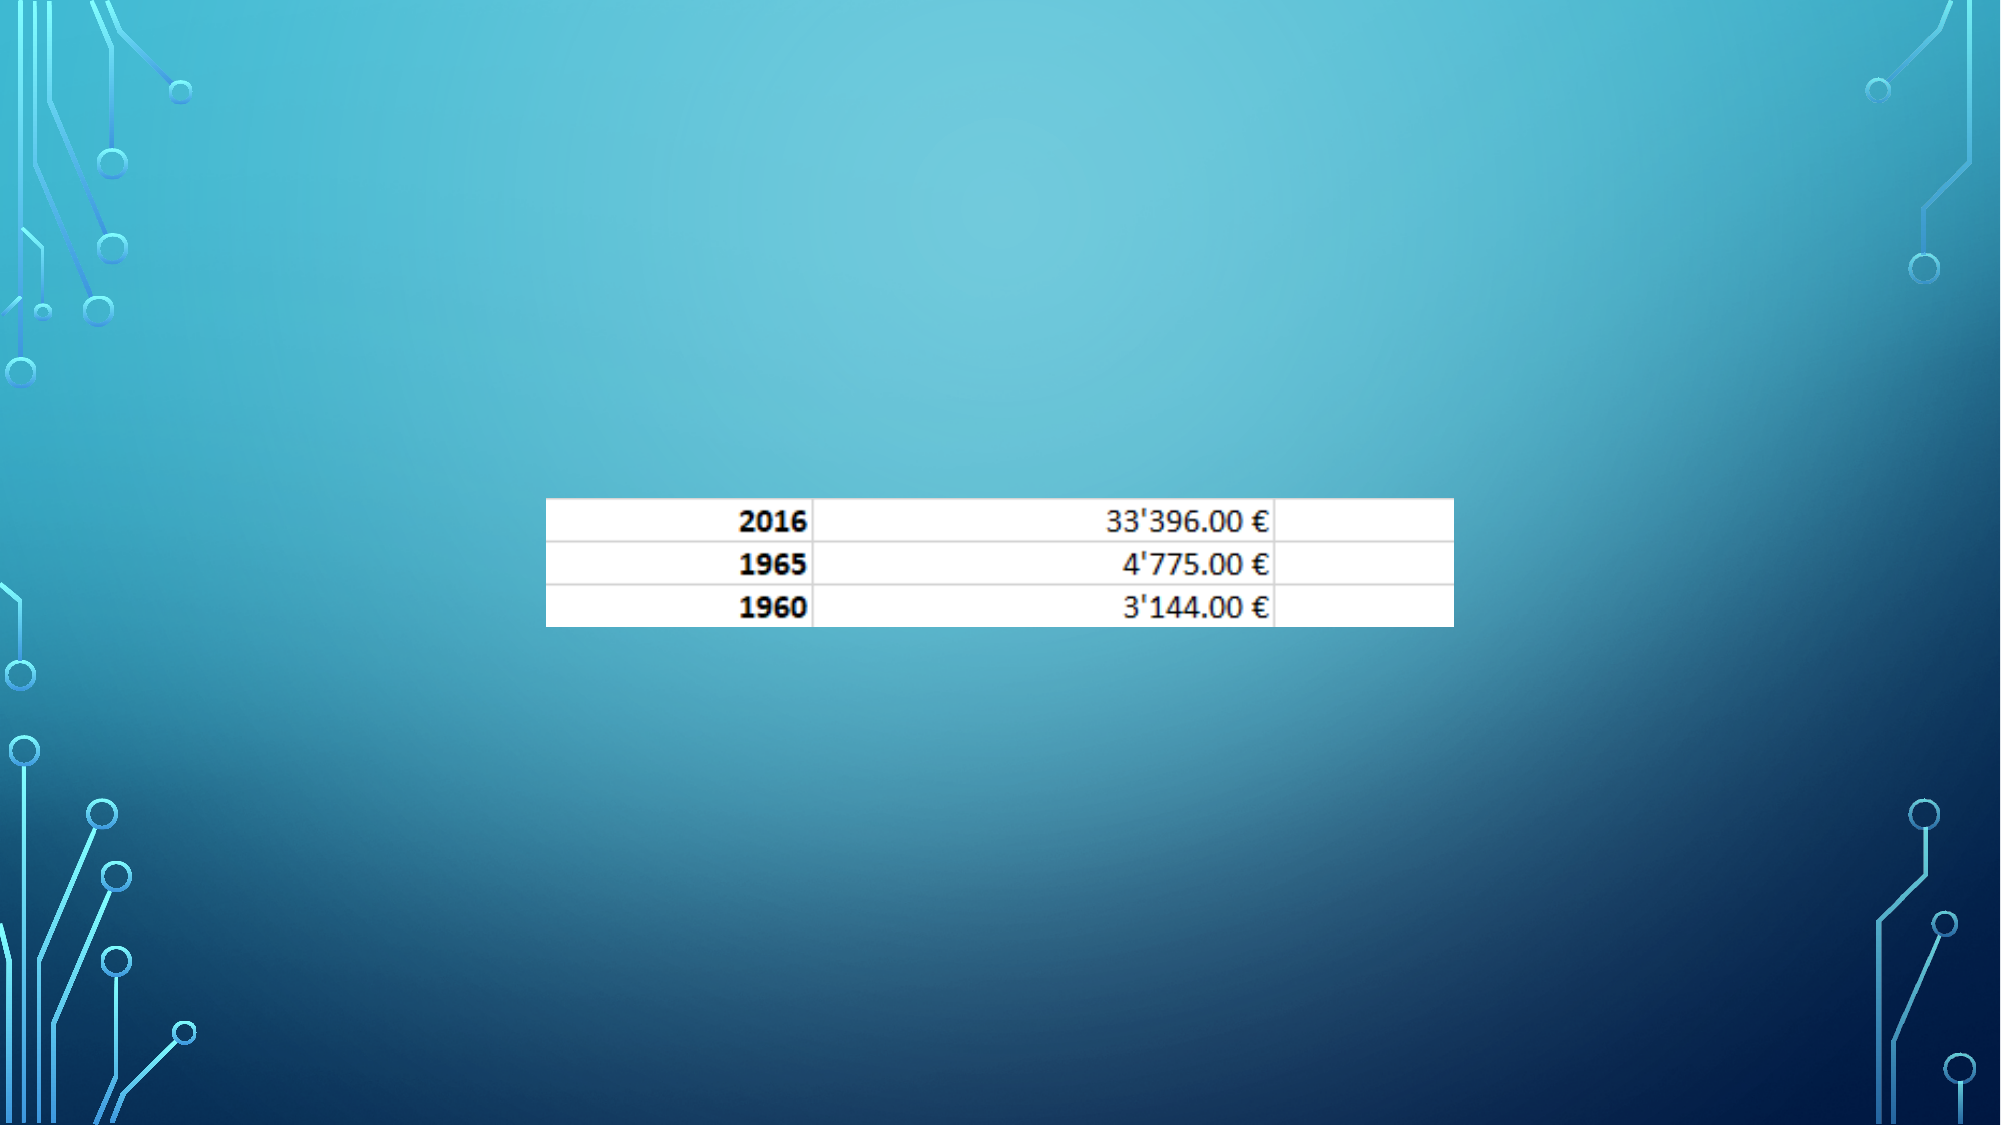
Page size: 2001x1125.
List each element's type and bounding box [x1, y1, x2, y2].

picture [546, 497, 1454, 627]
